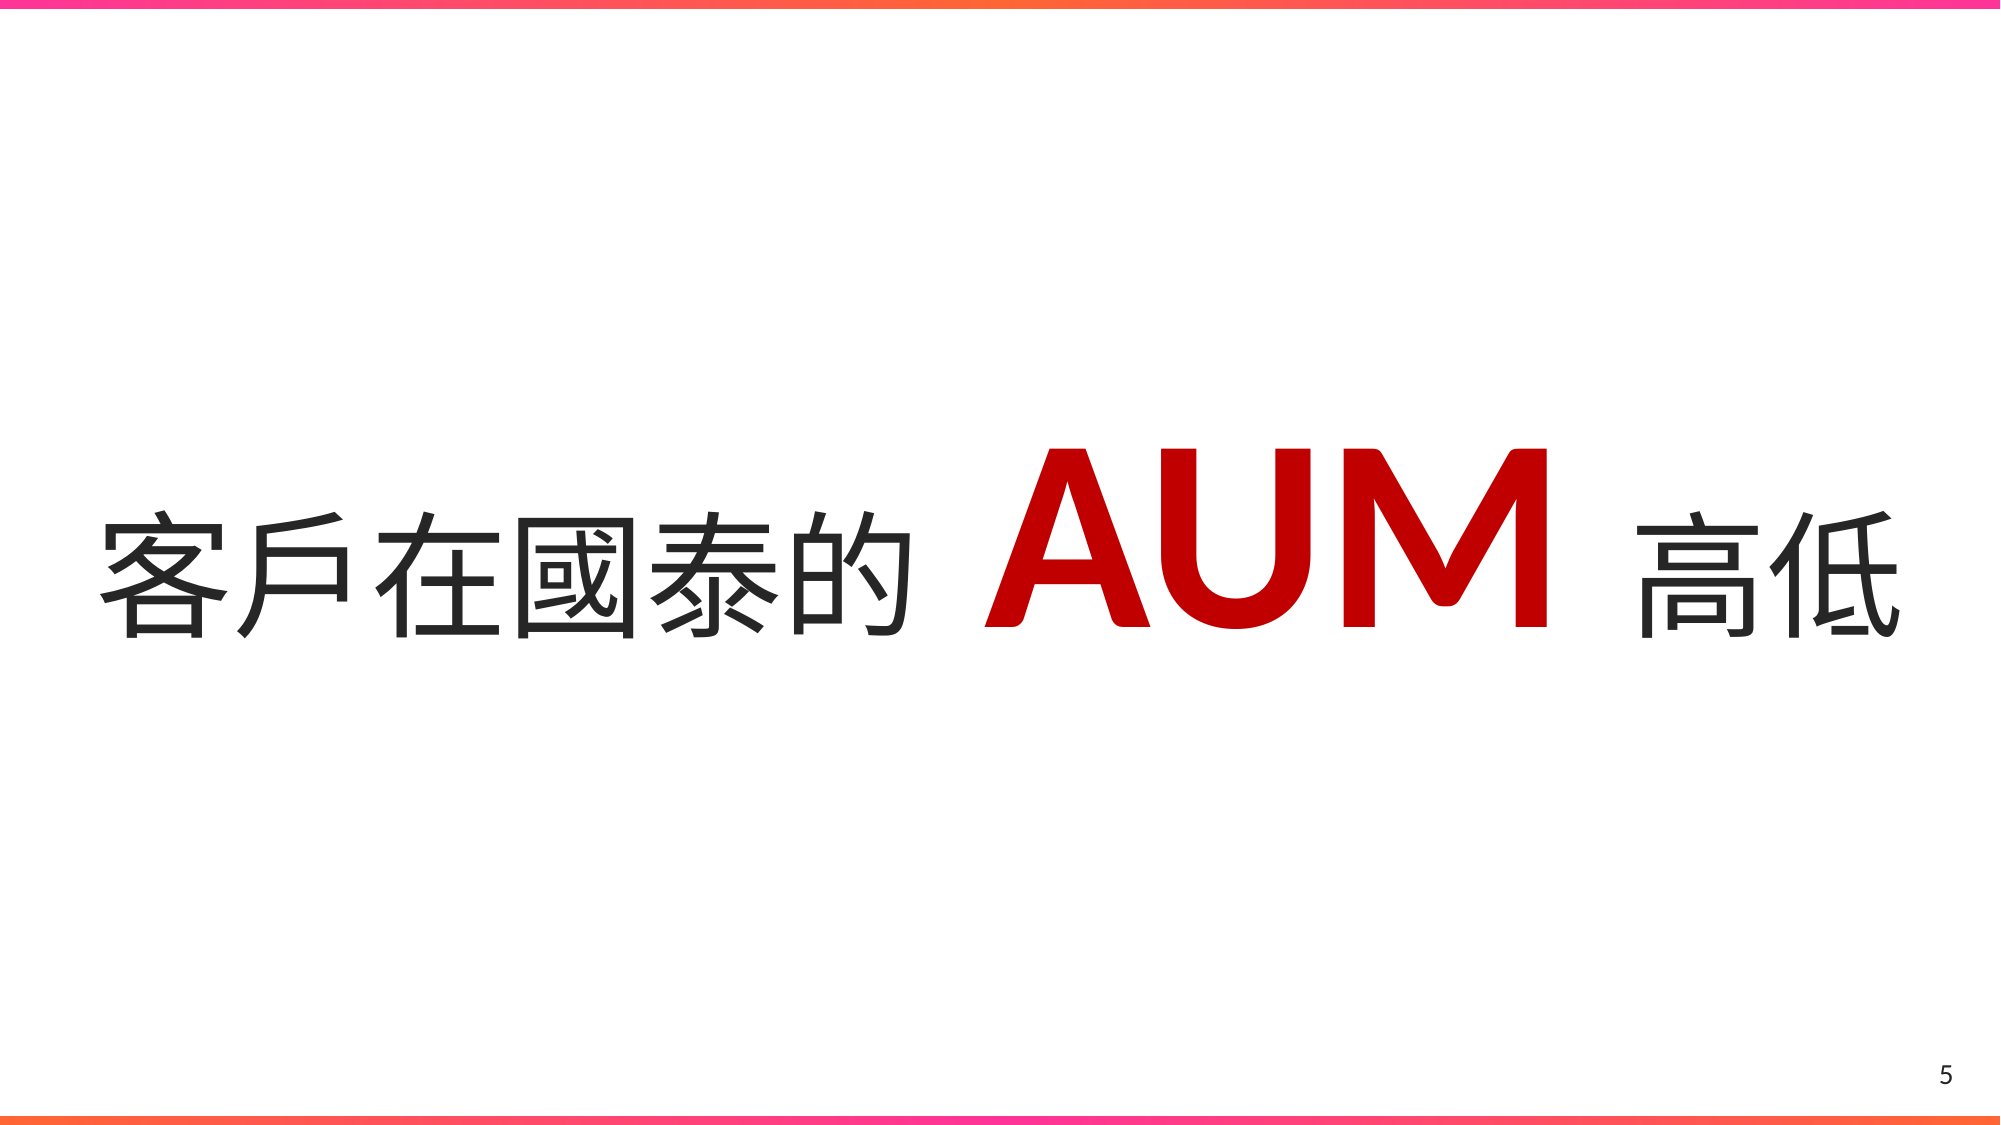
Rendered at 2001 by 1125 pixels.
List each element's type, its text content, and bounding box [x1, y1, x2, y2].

text_box 客戶在國泰的 AUM 高低 [0, 397, 2000, 639]
slide_number 5 [1899, 1042, 1993, 1103]
